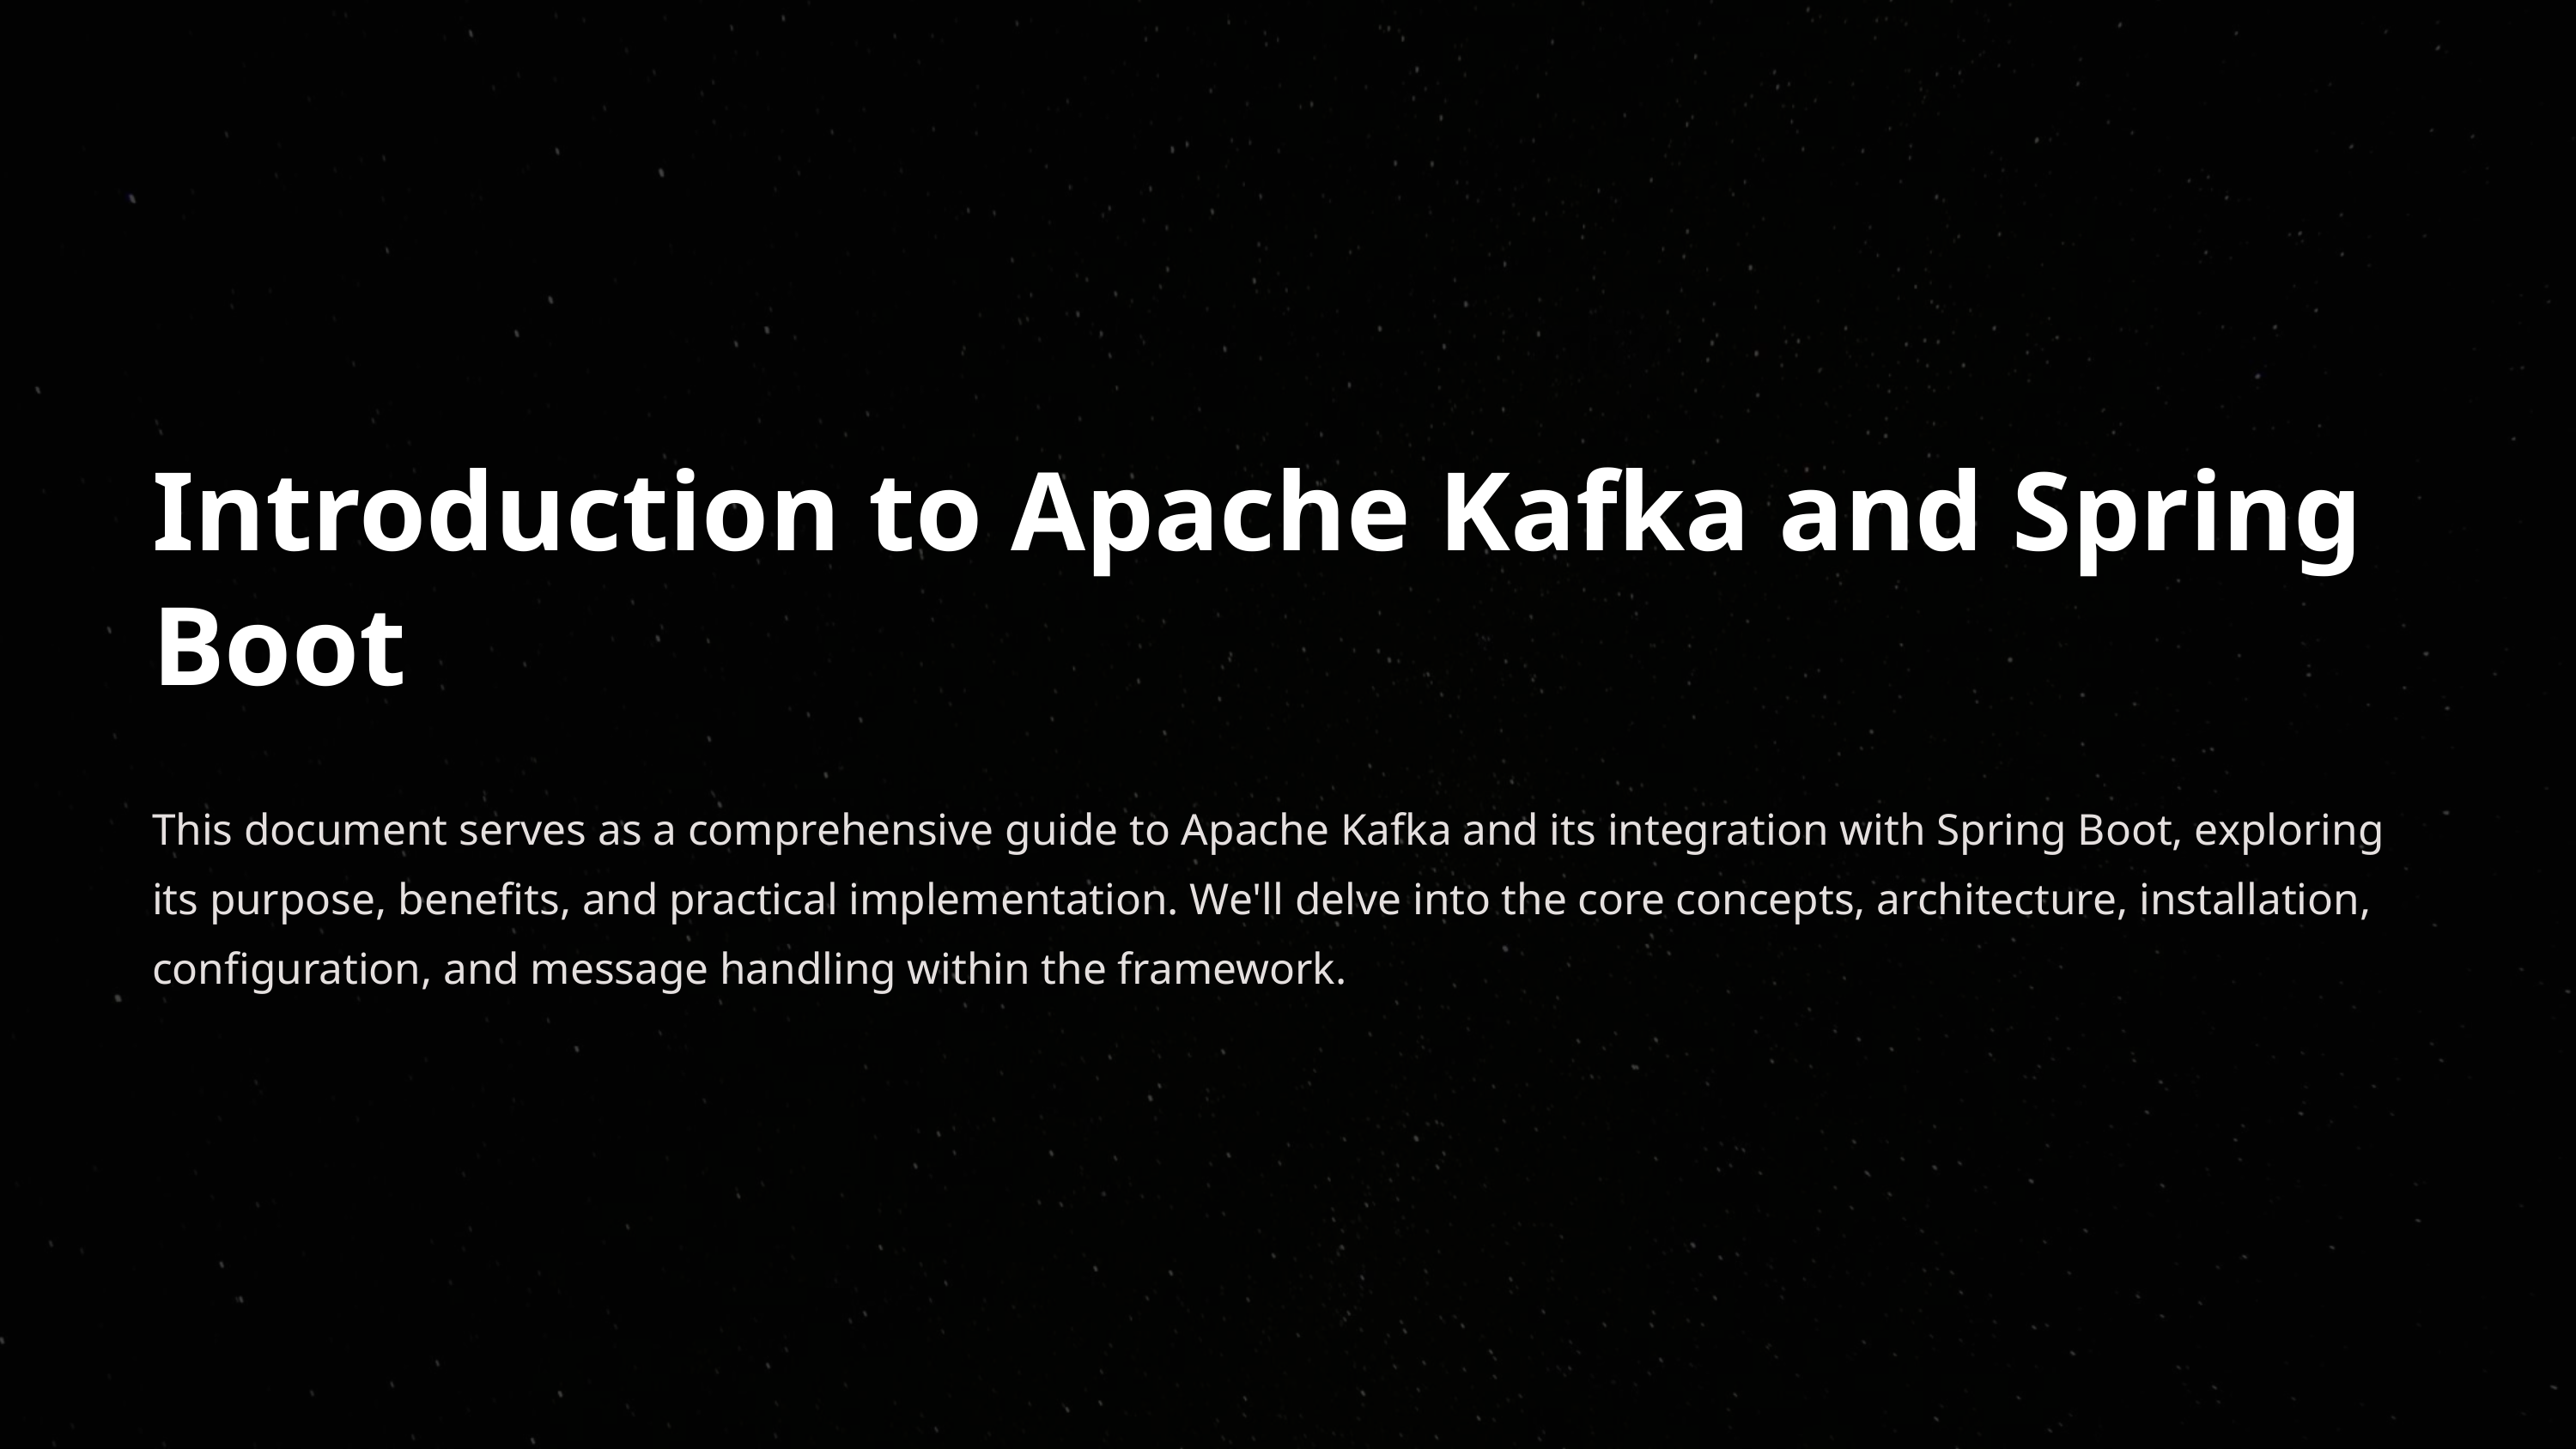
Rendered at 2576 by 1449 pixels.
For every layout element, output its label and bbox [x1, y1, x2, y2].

text_box [0, 0, 2576, 1449]
